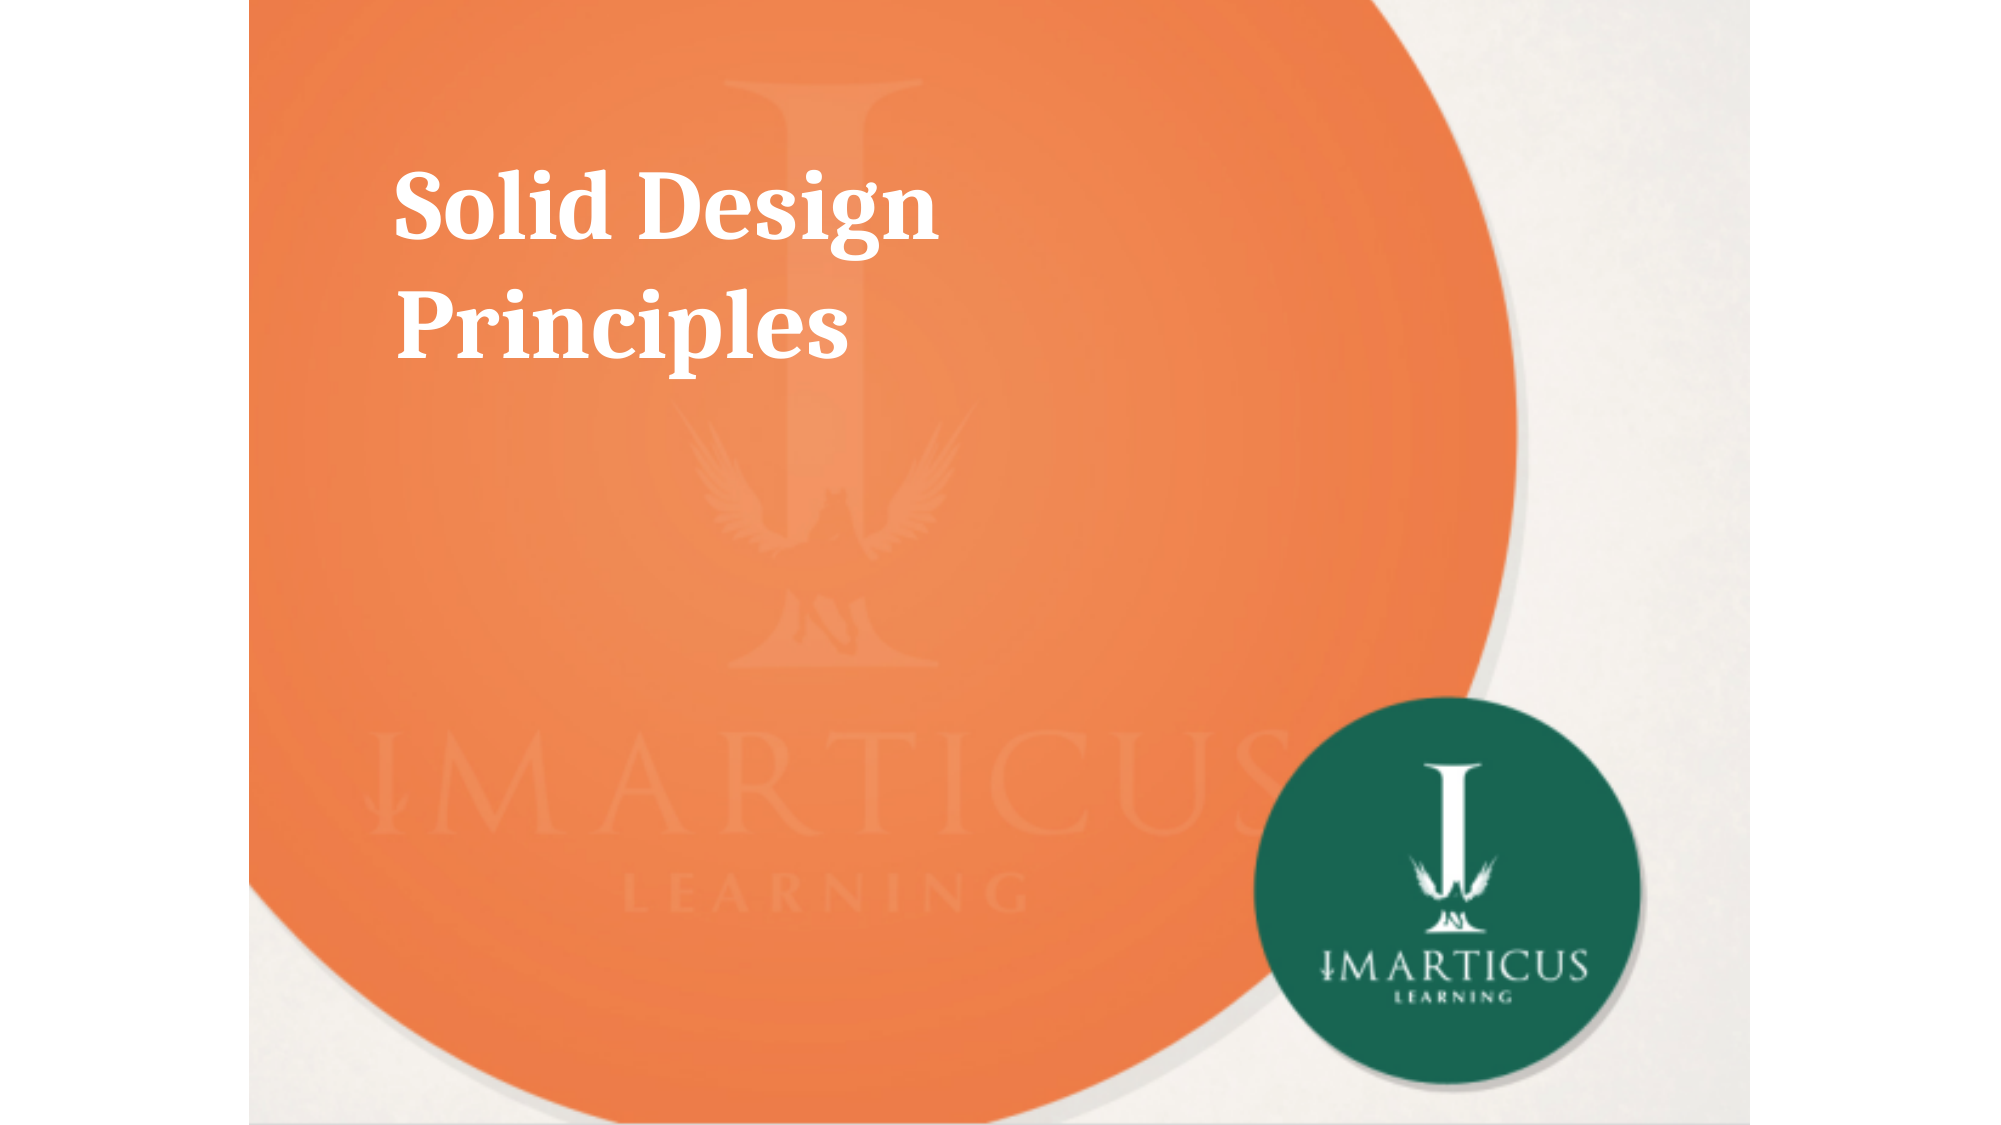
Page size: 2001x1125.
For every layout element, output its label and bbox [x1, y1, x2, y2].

picture [249, 0, 1750, 1125]
